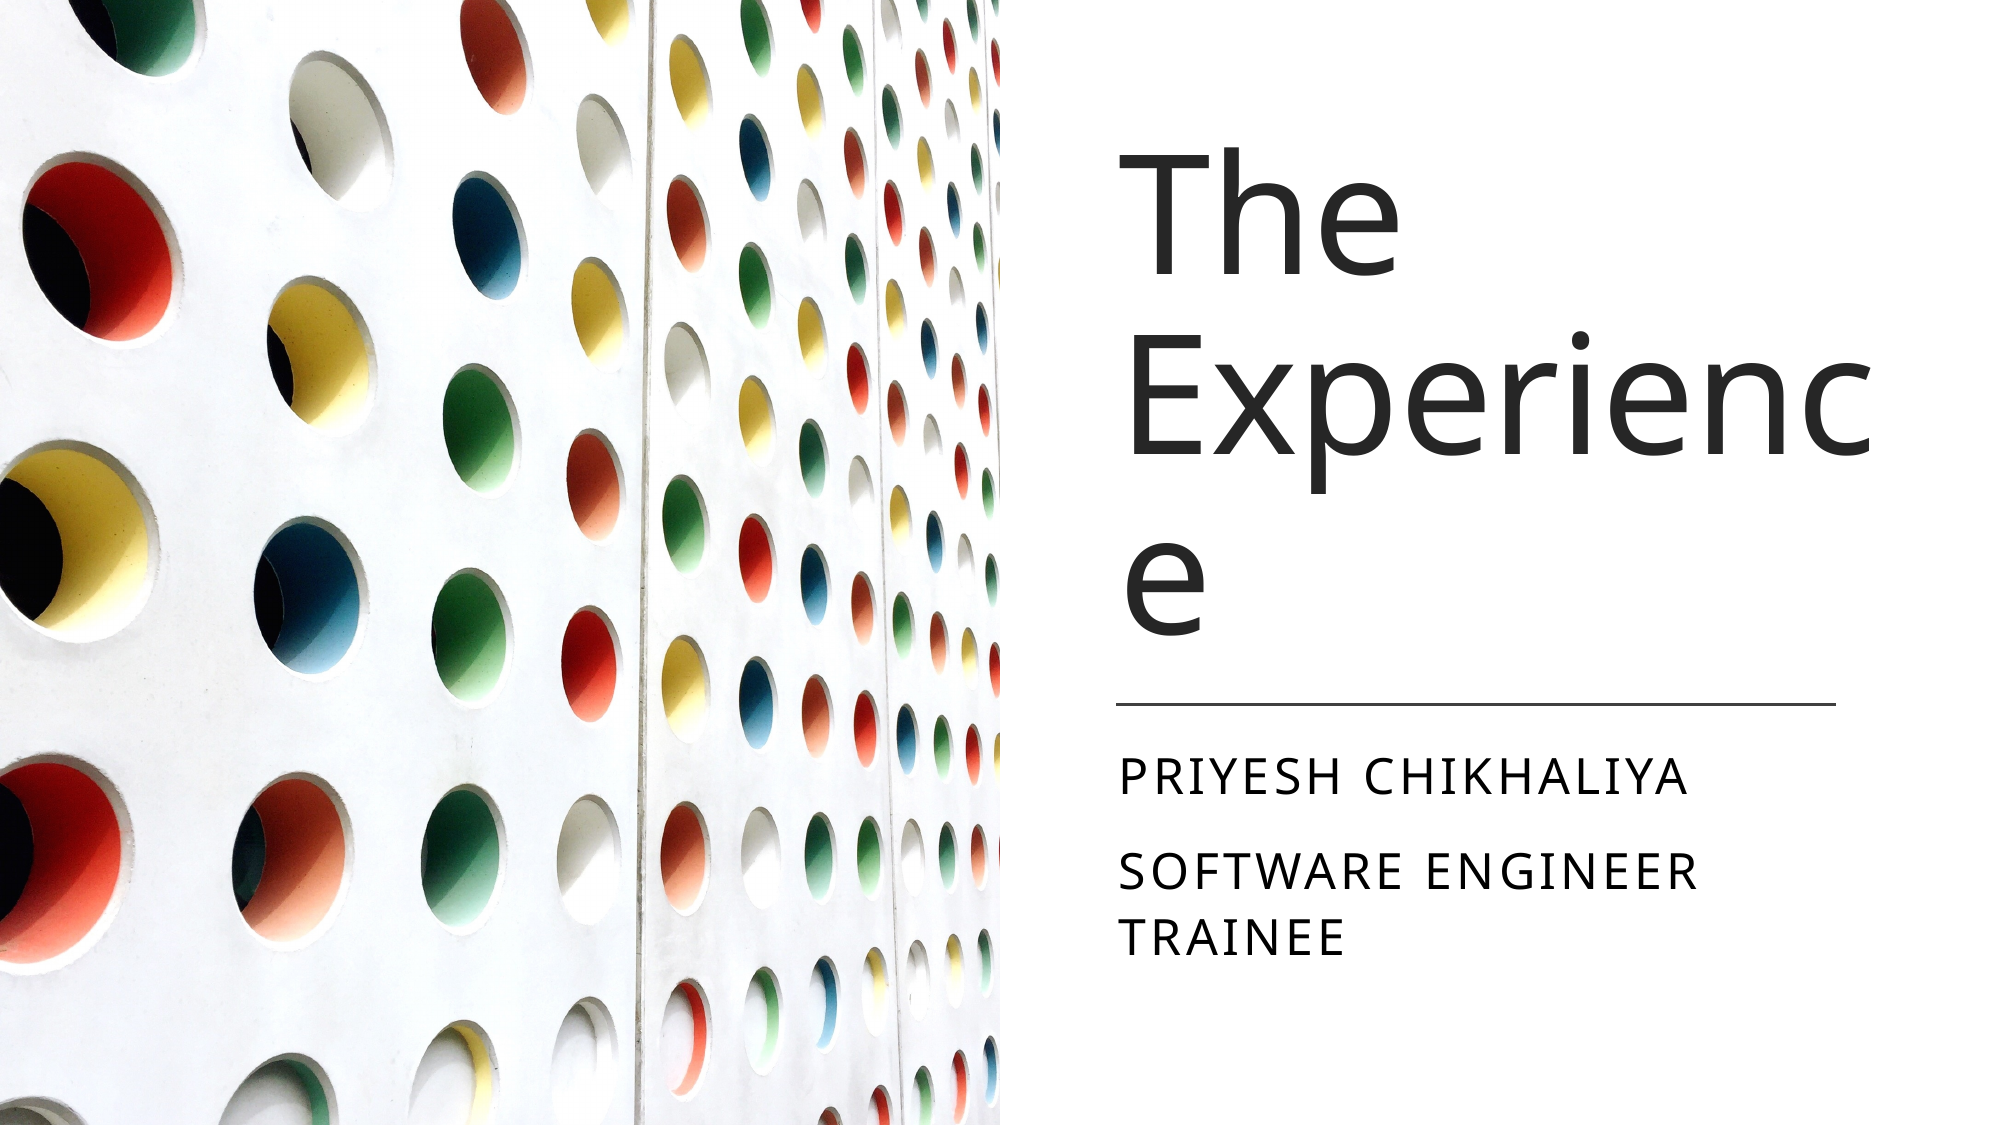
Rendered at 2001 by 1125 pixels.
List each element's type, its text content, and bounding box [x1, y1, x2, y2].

picture [0, 0, 1001, 1125]
text_box [1006, 0, 2000, 1125]
subtitle Priyesh Chikhaliya Software engineer trainee [1103, 730, 1897, 1052]
title The Experience [1103, 104, 1894, 679]
